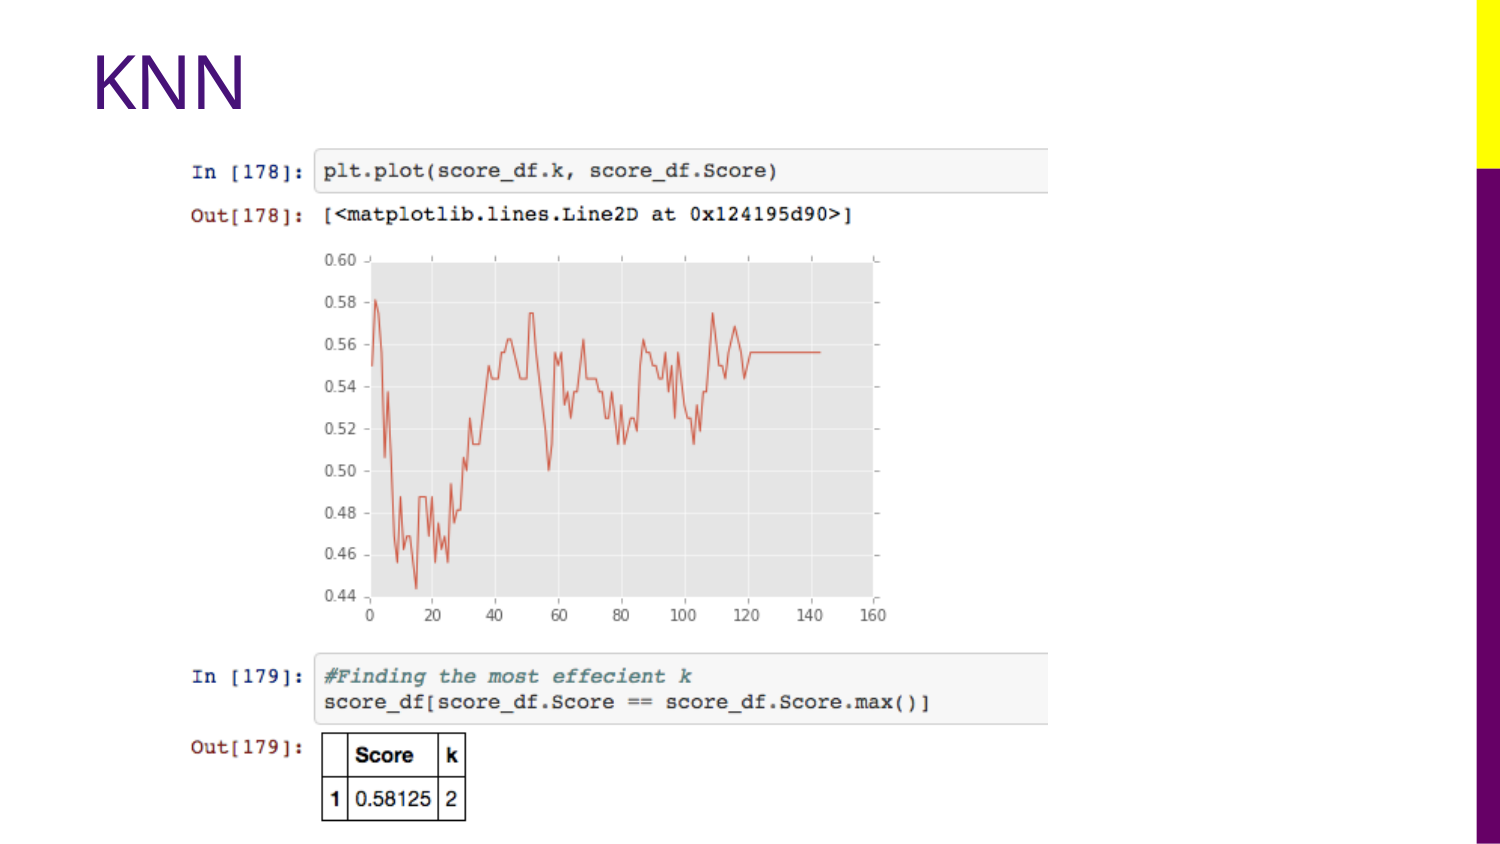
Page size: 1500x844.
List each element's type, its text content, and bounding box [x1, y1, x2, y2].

picture [189, 140, 1049, 833]
title KNN [75, 18, 1025, 132]
